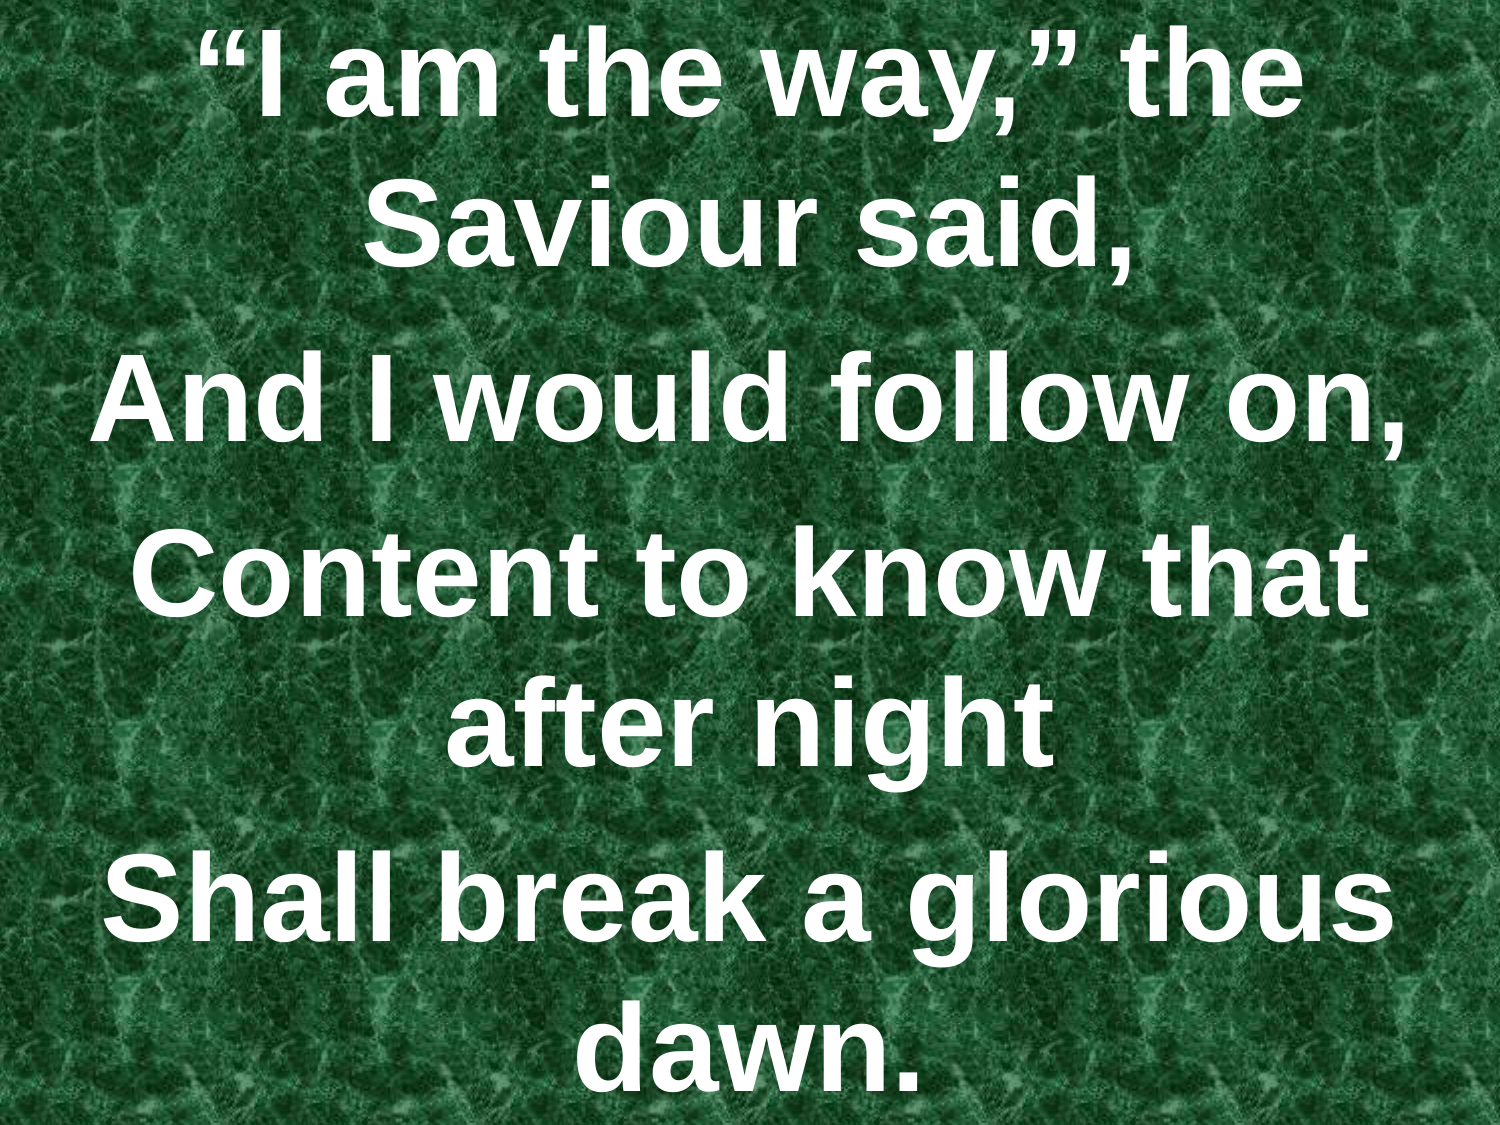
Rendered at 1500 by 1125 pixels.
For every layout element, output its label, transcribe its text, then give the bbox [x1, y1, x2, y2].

list “I am the way,” the Saviour said, And I would follow on, Content to know that after night Shall break a glorious dawn. [0, 0, 1500, 1125]
